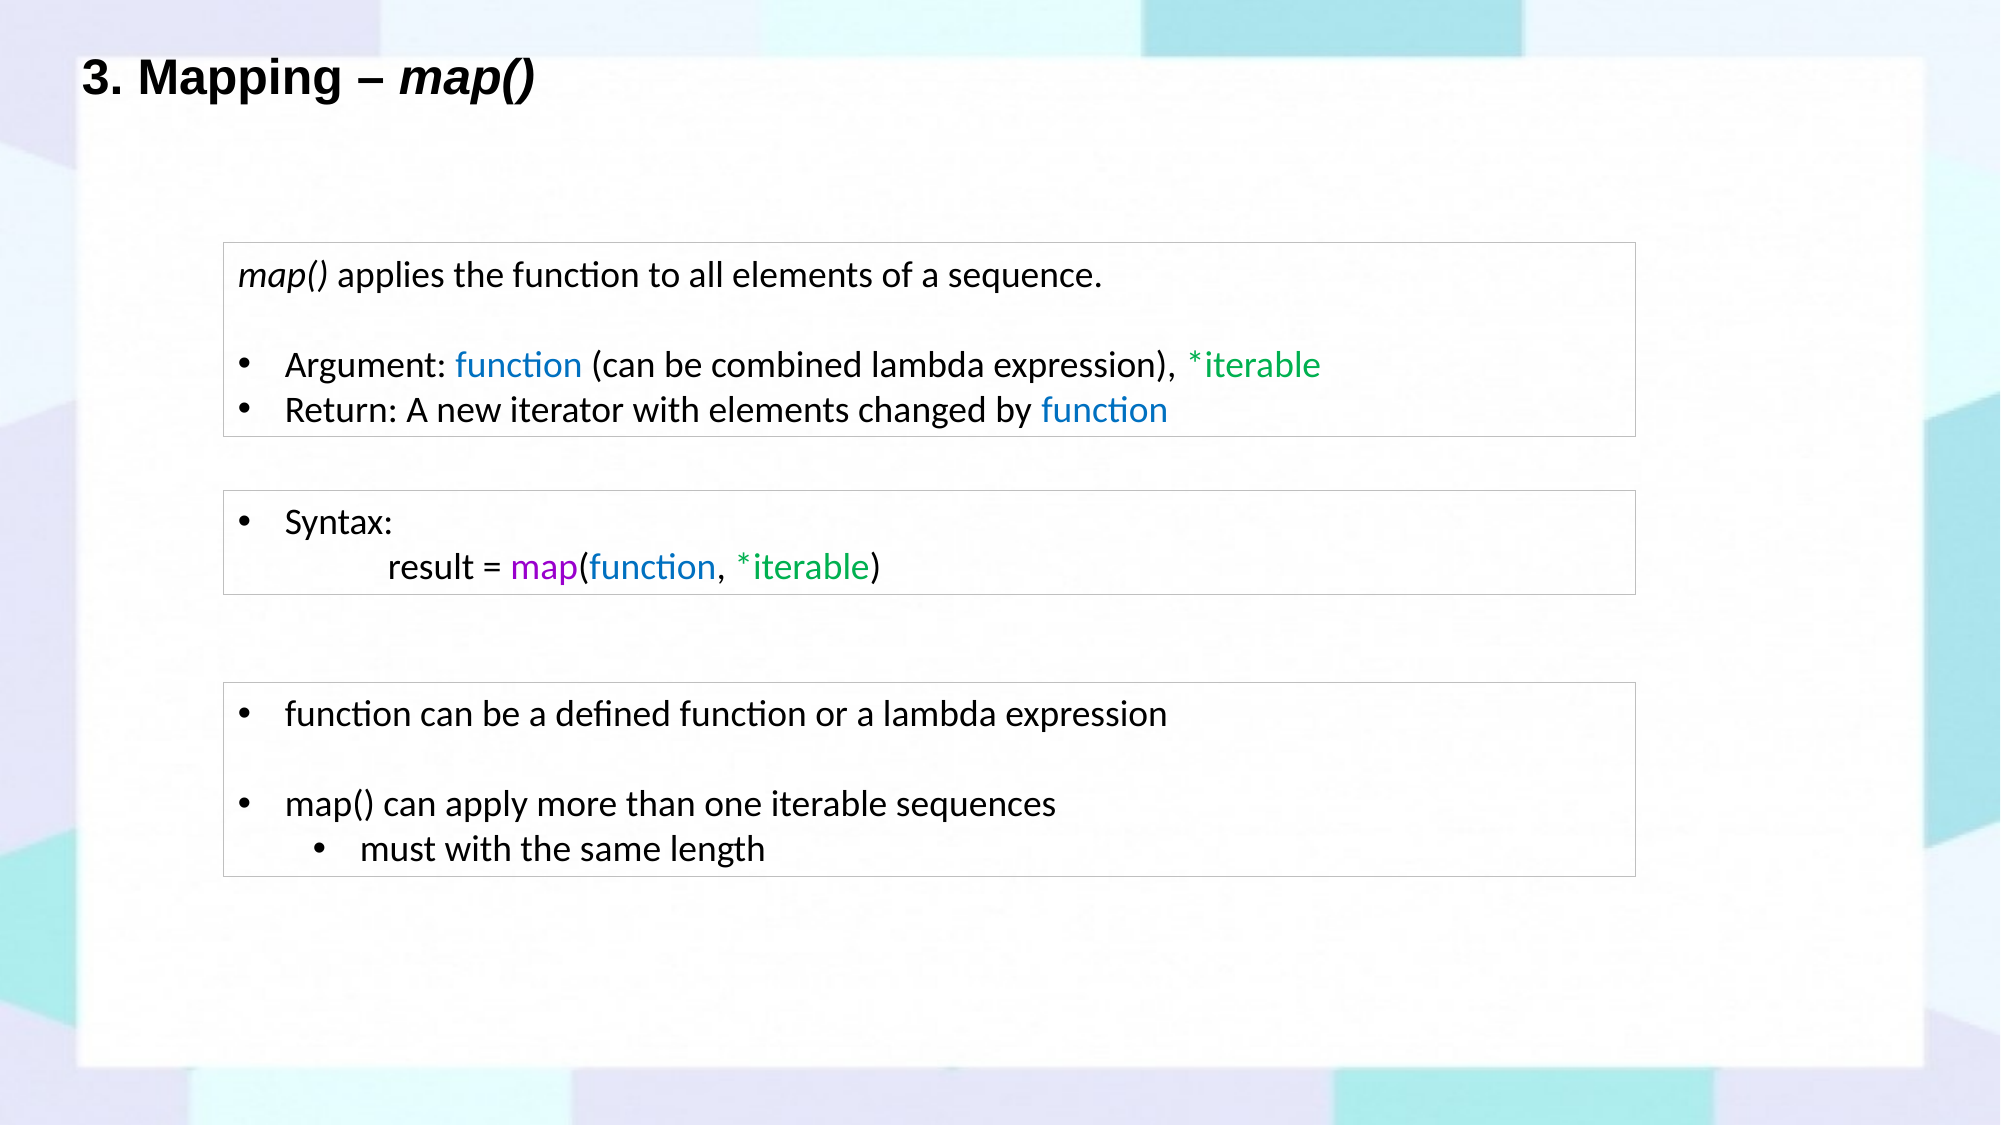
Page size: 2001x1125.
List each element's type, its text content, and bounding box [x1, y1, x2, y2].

text_box function can be a defined function or a lambda expression map() can apply more than one iterable sequences must with the same length [223, 682, 1636, 877]
text_box Syntax: result = map(function, *iterable) [223, 490, 1636, 595]
title 3. Mapping – map() [66, 29, 967, 127]
text_box map() applies the function to all elements of a sequence. Argument: function (can be combined lambda expression), *iterable Return: A new iterator with elements changed by function [223, 242, 1636, 437]
picture [0, 0, 2001, 1125]
